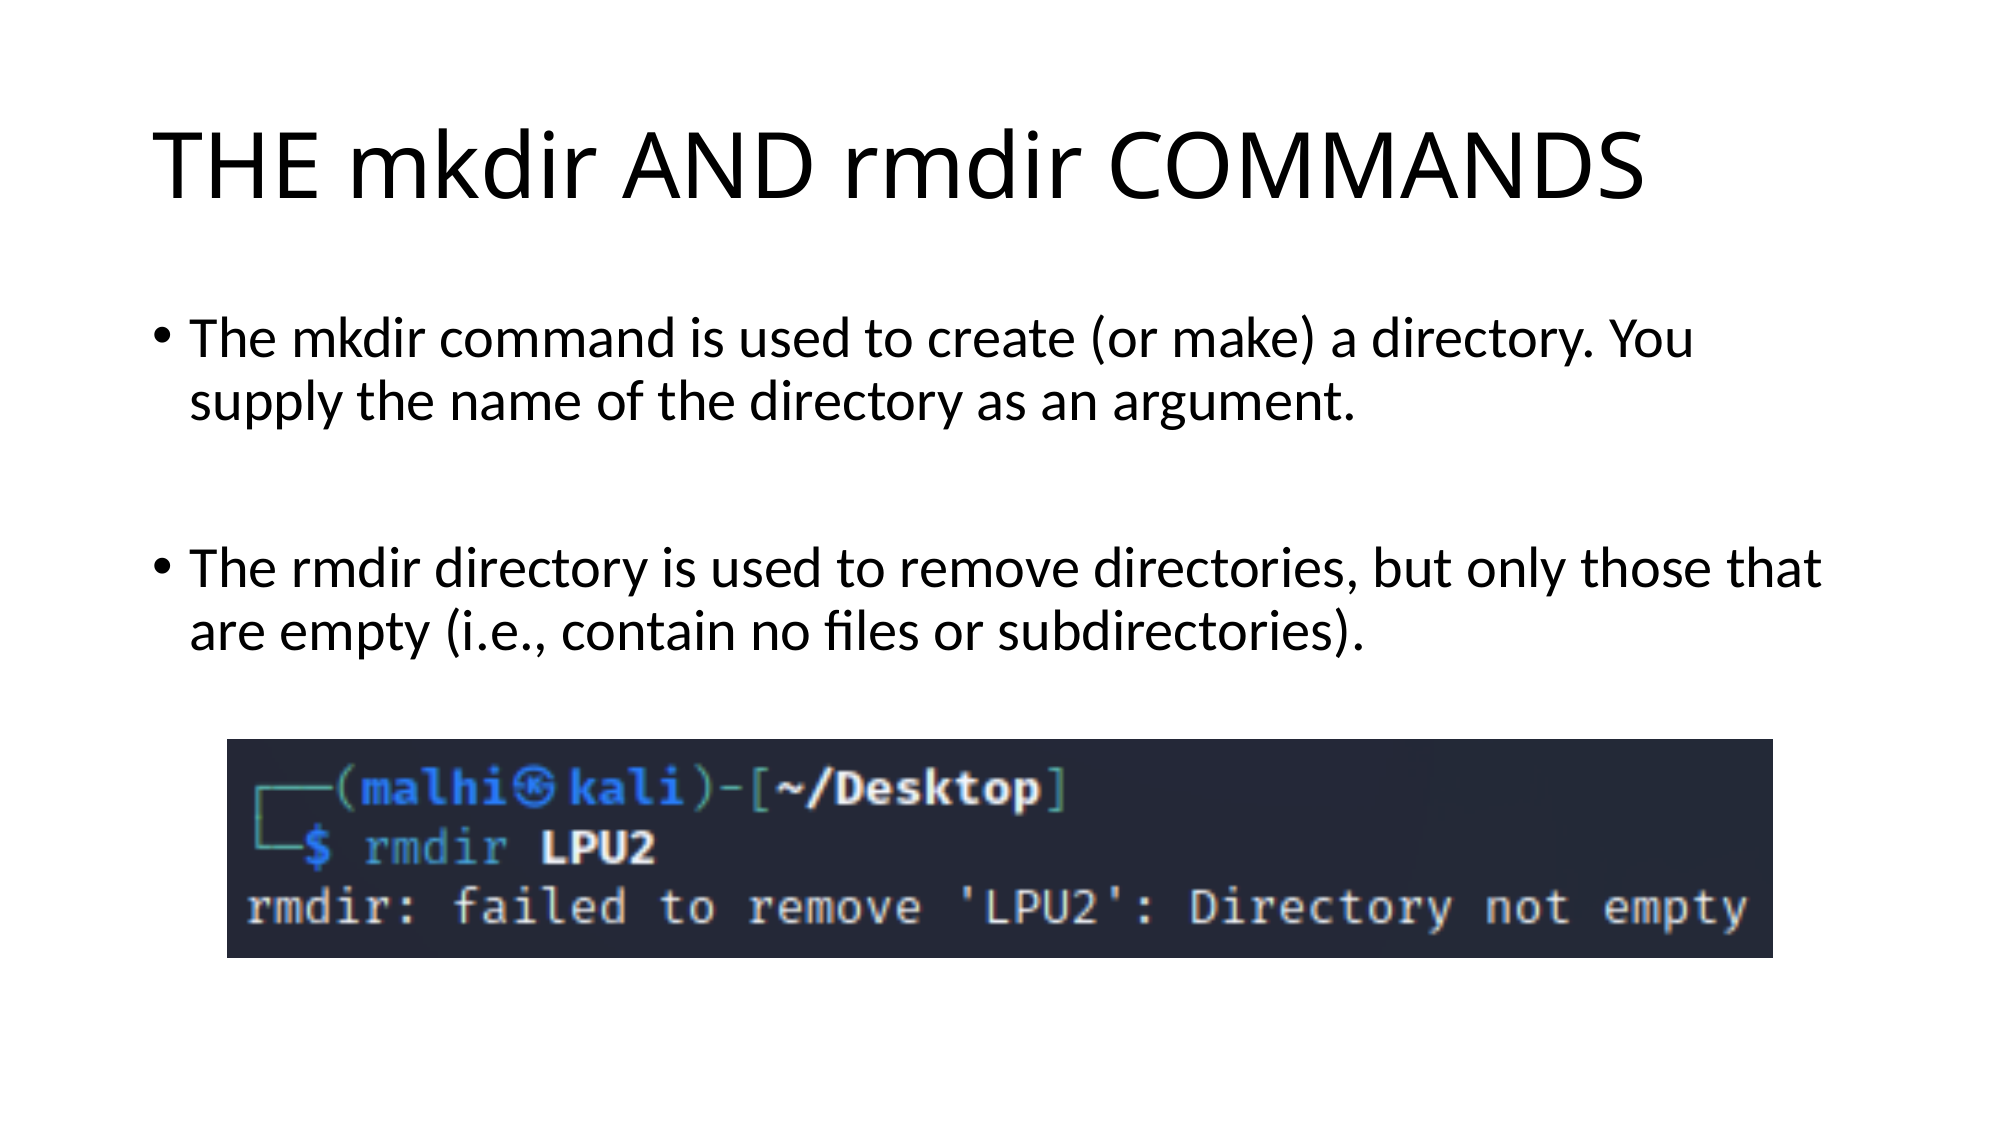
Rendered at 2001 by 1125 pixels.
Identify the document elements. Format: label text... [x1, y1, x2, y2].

list The mkdir command is used to create (or make) a directory. You supply the name of the directory as an argument. The rmdir directory is used to remove directories, but only those that are empty (i.e., contain no files or subdirectories). [137, 299, 1863, 1014]
picture [227, 739, 1773, 958]
title THE mkdir AND rmdir COMMANDS [137, 59, 1863, 278]
